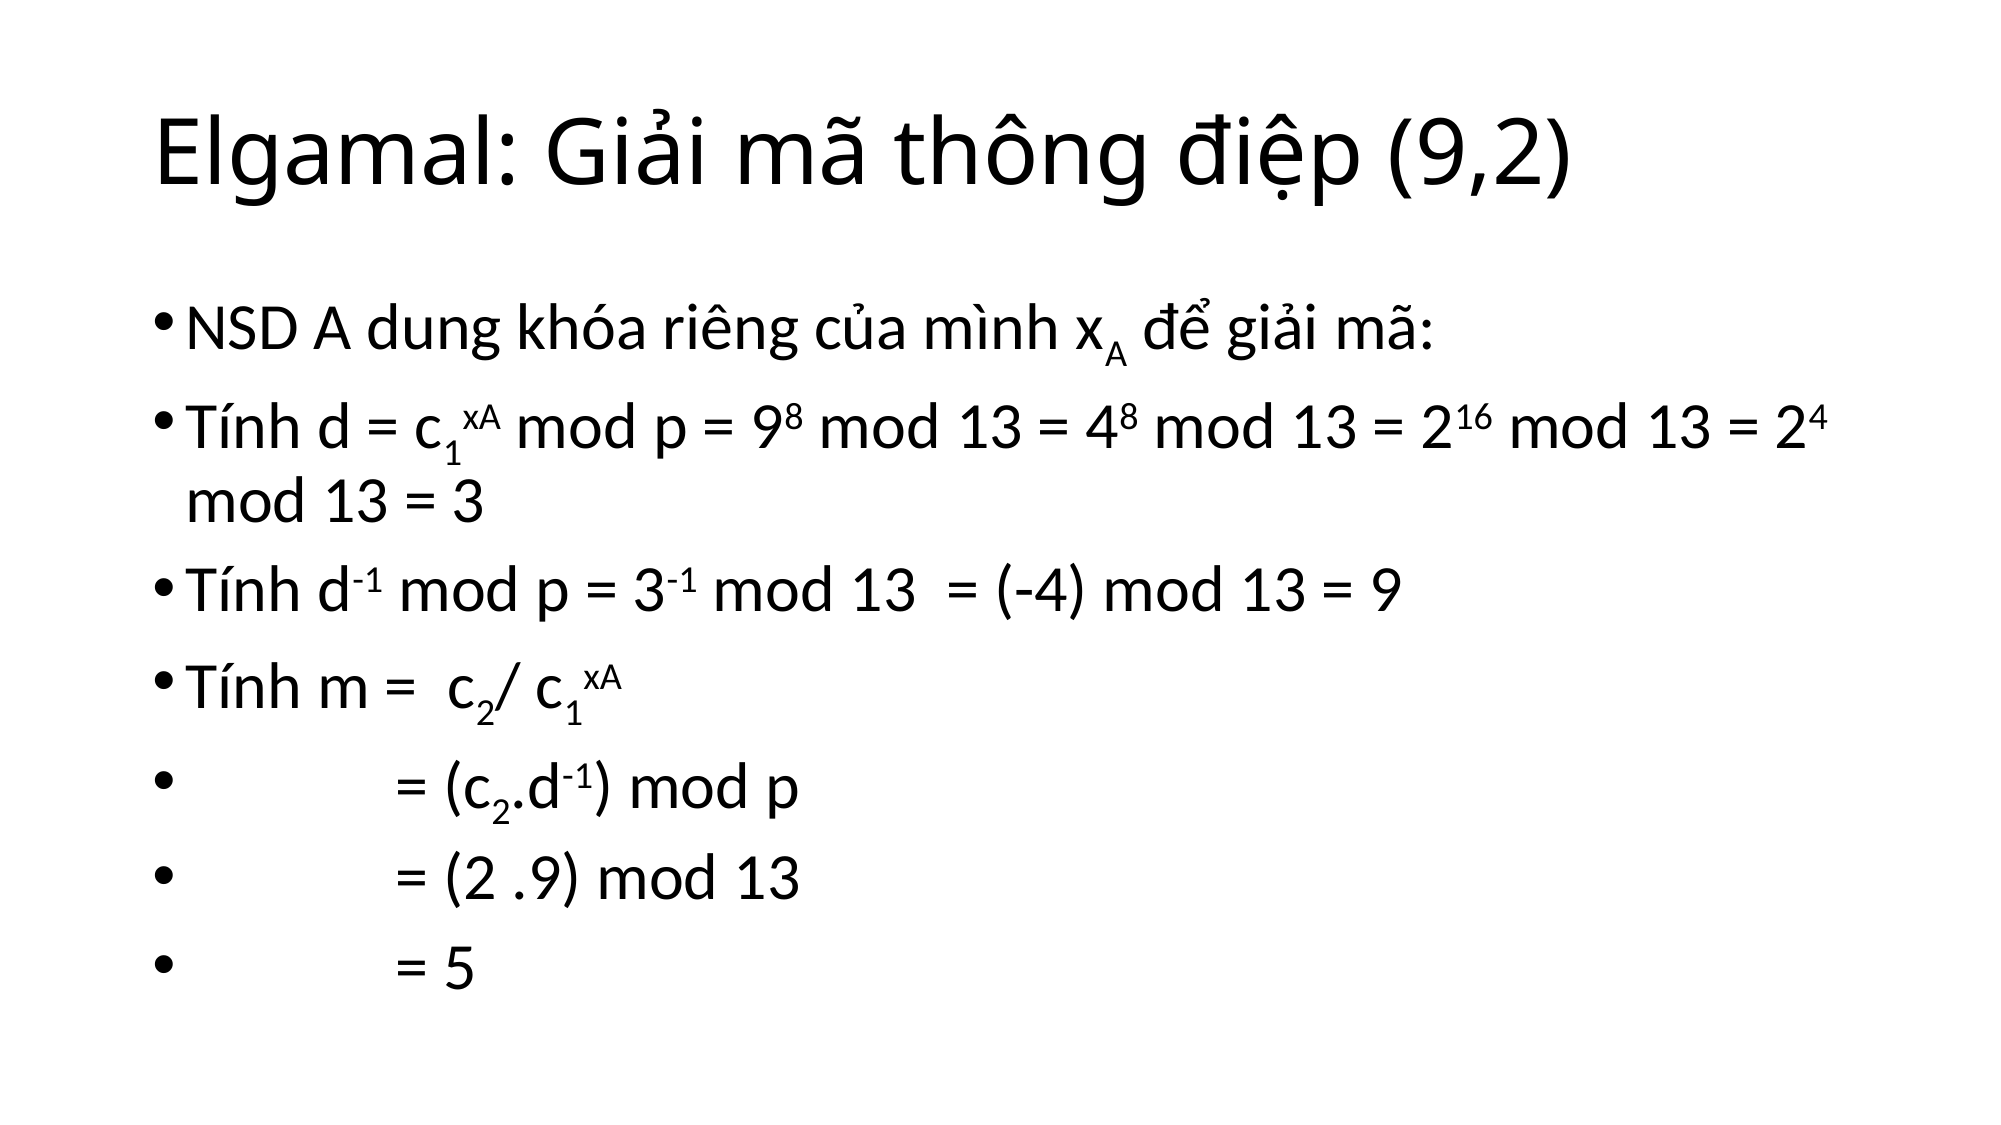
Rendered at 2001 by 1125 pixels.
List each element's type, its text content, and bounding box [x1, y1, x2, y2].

list NSD A dung khóa riêng của mình xA để giải mã: Tính d = c1xA mod p = 98 mod 13 = 48 mod 13 = 216 mod 13 = 24 mod 13 = 3 Tính d-1 mod p = 3-1 mod 13 = (-4) mod 13 = 9 Tính m = c2/ c1xA = (c2.d-1) mod p = (2 .9) mod 13 = 5 [137, 277, 1863, 1014]
title Elgamal: Giải mã thông điệp (9,2) [137, 59, 1863, 250]
